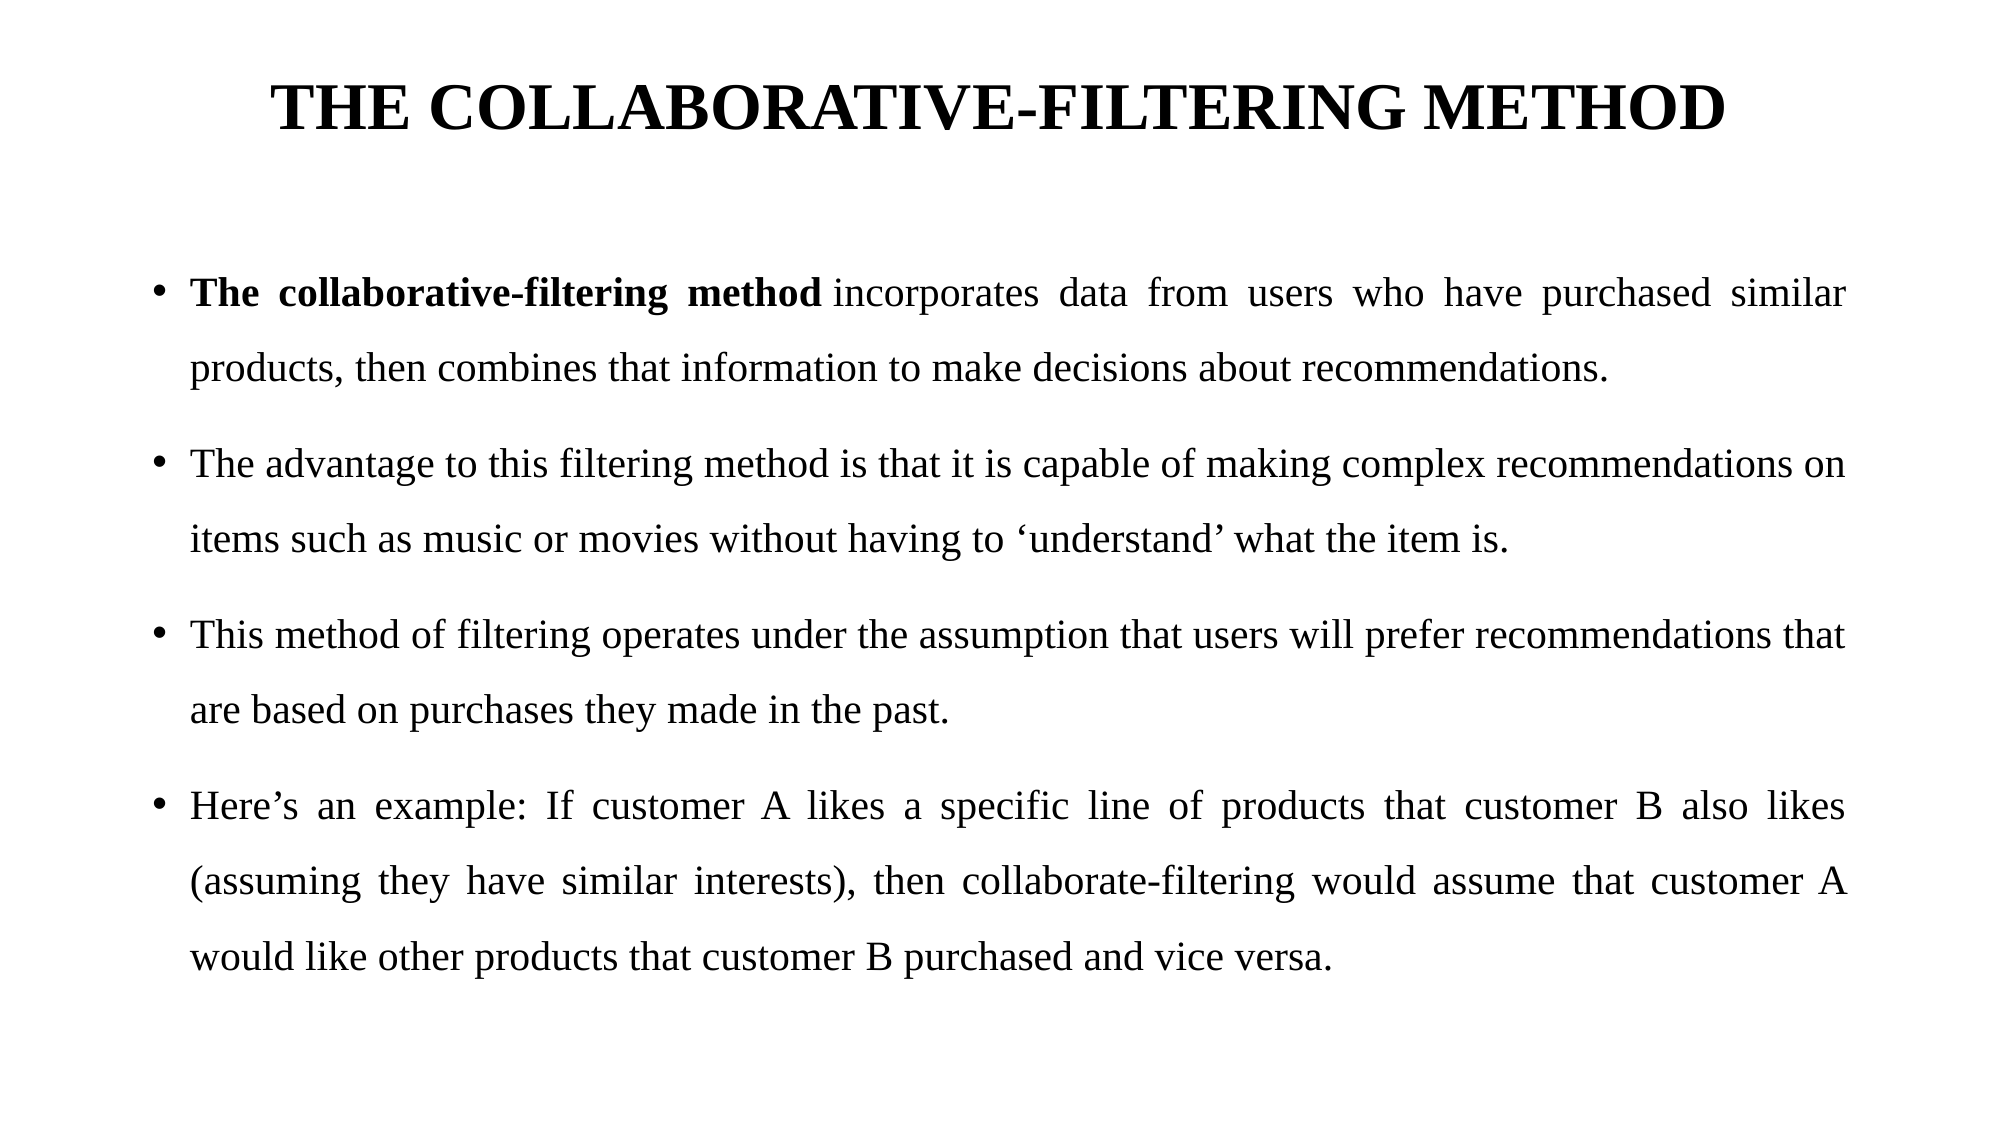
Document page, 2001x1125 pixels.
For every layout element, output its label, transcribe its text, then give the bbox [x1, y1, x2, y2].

list The collaborative-filtering method incorporates data from users who have purchased similar products, then combines that information to make decisions about recommendations. The advantage to this filtering method is that it is capable of making complex recommendations on items such as music or movies without having to ‘understand’ what the item is. This method of filtering operates under the assumption that users will prefer recommendations that are based on purchases they made in the past. Here’s an example: If customer A likes a specific line of products that customer B also likes (assuming they have similar interests), then collaborate-filtering would assume that customer A would like other products that customer B purchased and vice versa. [137, 232, 1863, 1014]
title THE COLLABORATIVE-FILTERING METHOD [137, 53, 1863, 163]
